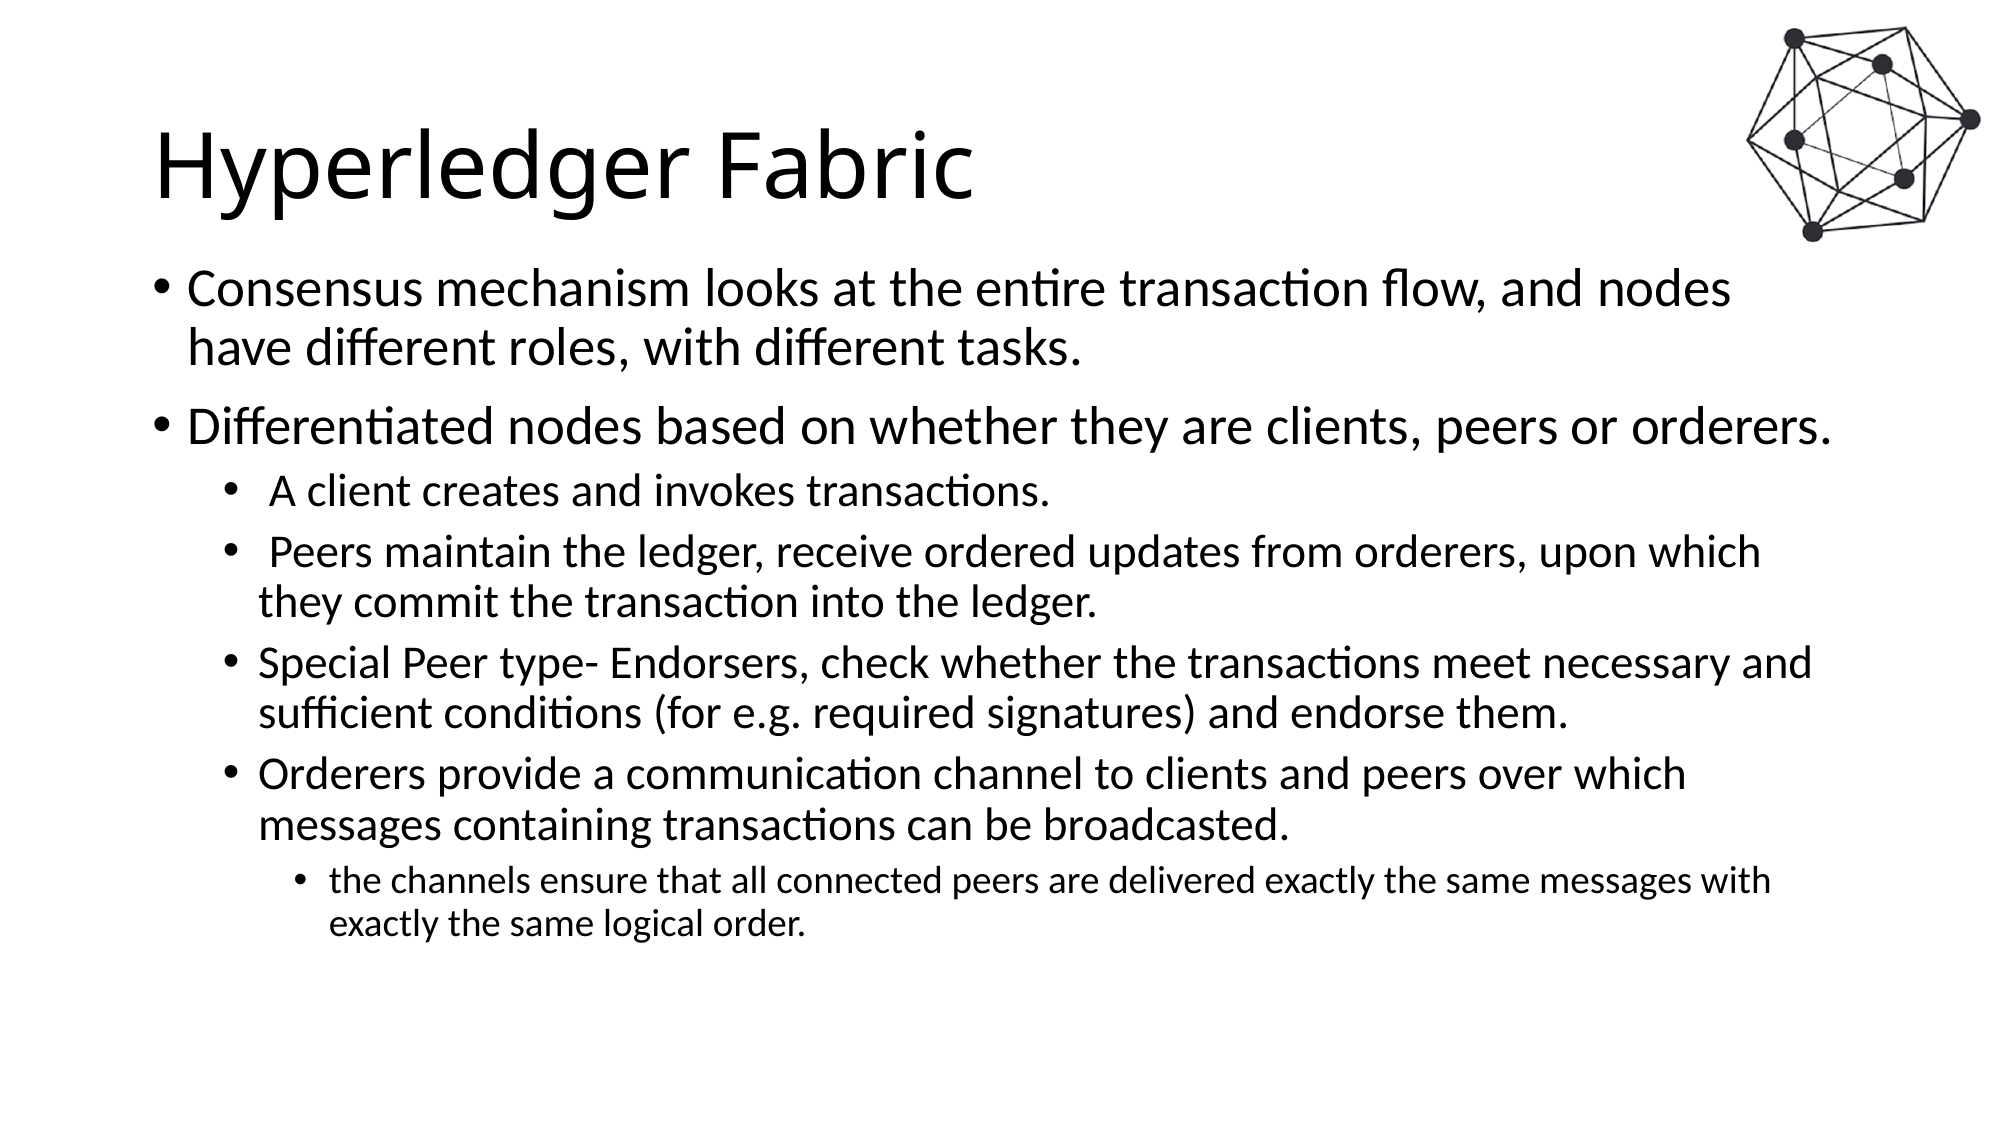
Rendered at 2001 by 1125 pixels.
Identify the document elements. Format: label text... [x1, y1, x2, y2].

picture [1743, 14, 1982, 253]
title Hyperledger Fabric [137, 59, 1743, 252]
list Consensus mechanism looks at the entire transaction flow, and nodes have different roles, with different tasks. Differentiated nodes based on whether they are clients, peers or orderers. A client creates and invokes transactions. Peers maintain the ledger, receive ordered updates from orderers, upon which they commit the transaction into the ledger. Special Peer type- Endorsers, check whether the transactions meet necessary and sufficient conditions (for e.g. required signatures) and endorse them. Orderers provide a communication channel to clients and peers over which messages containing transactions can be broadcasted. the channels ensure that all connected peers are delivered exactly the same messages with exactly the same logical order. [137, 252, 1863, 1014]
